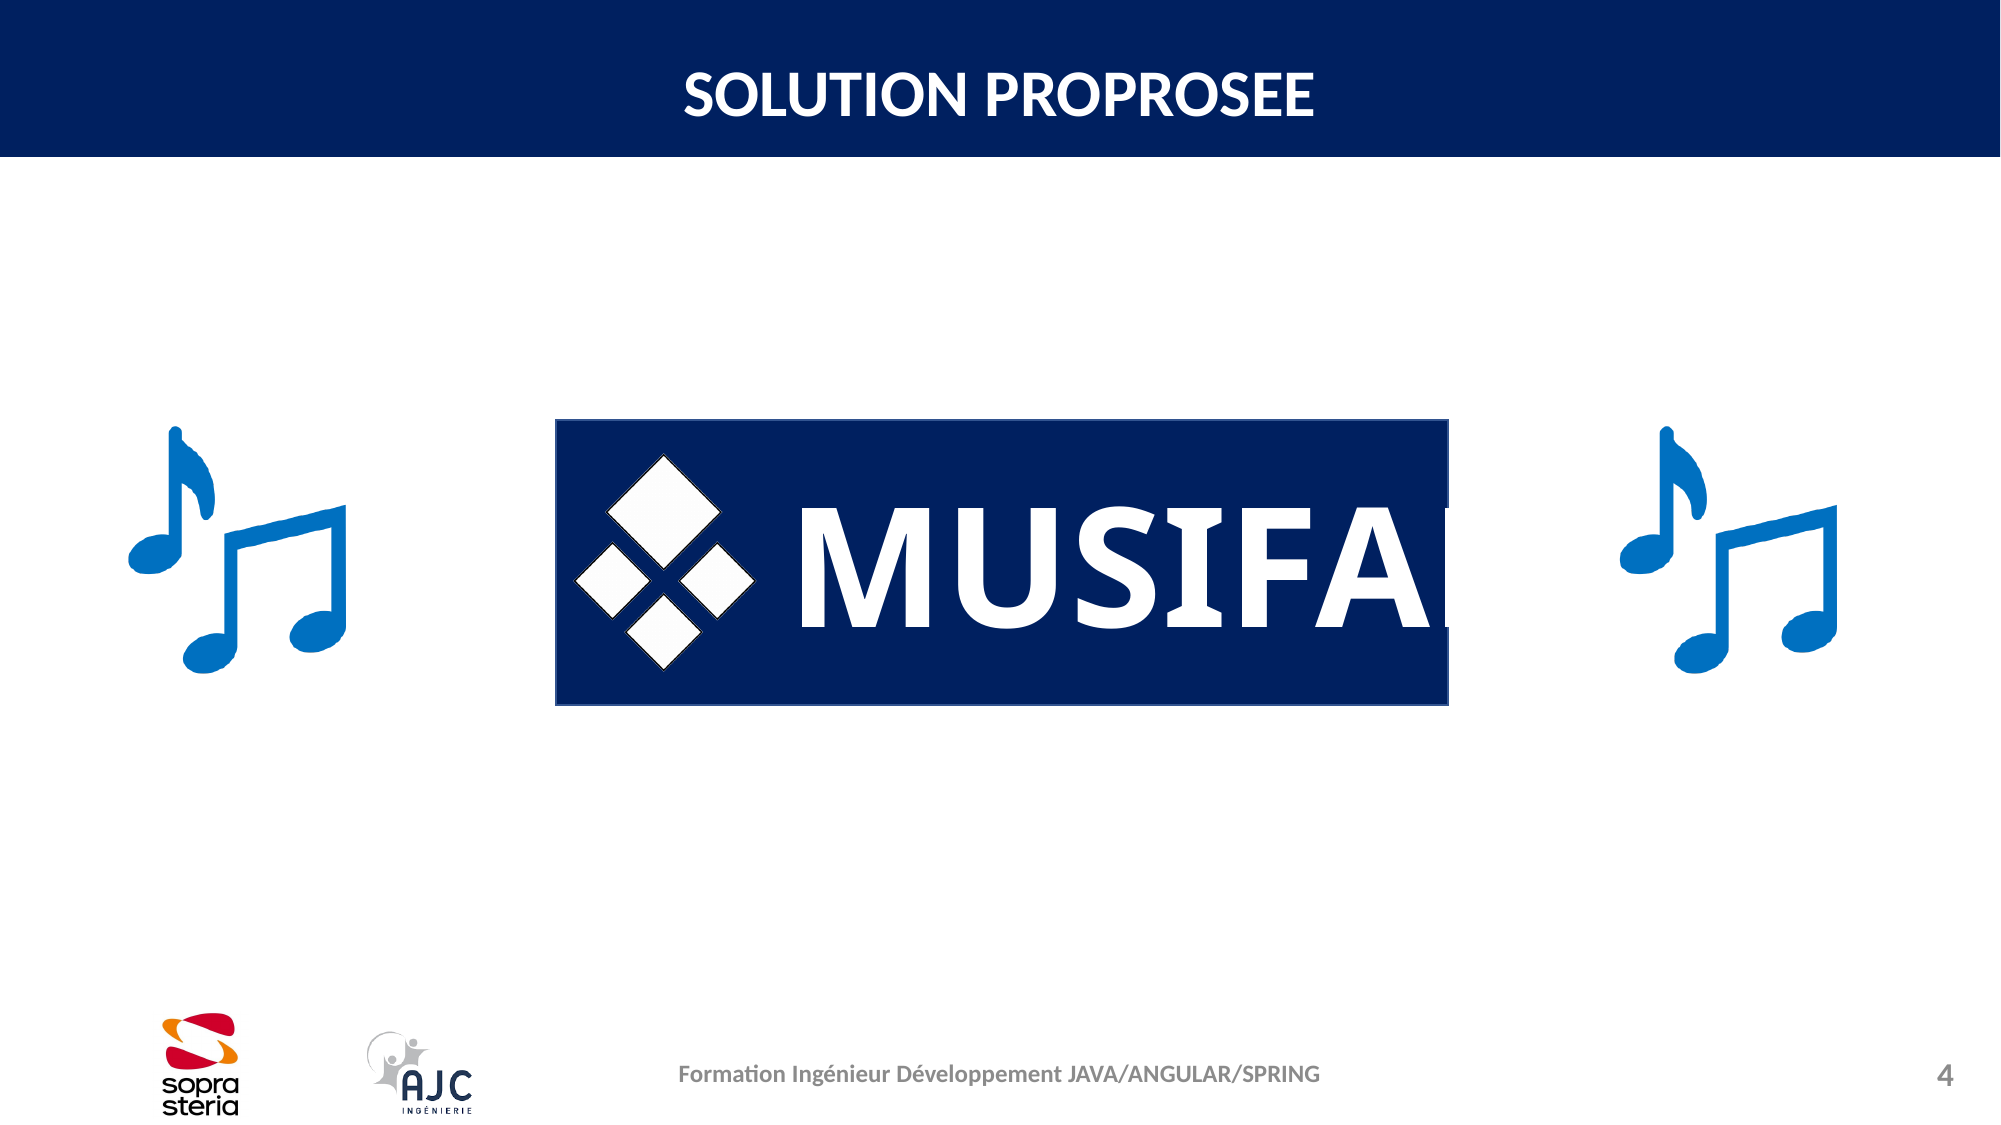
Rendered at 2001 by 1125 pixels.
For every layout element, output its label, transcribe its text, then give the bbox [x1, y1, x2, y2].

picture [1567, 388, 1891, 711]
text_box SOLUTION PROPROSEE [398, 42, 1602, 137]
slide_number 4 [1518, 1042, 1969, 1103]
picture [152, 1011, 249, 1119]
picture [75, 388, 399, 711]
picture [362, 1028, 482, 1125]
footer Formation Ingénieur Développement JAVA/ANGULAR/SPRING [662, 1042, 1338, 1103]
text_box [556, 420, 1567, 705]
